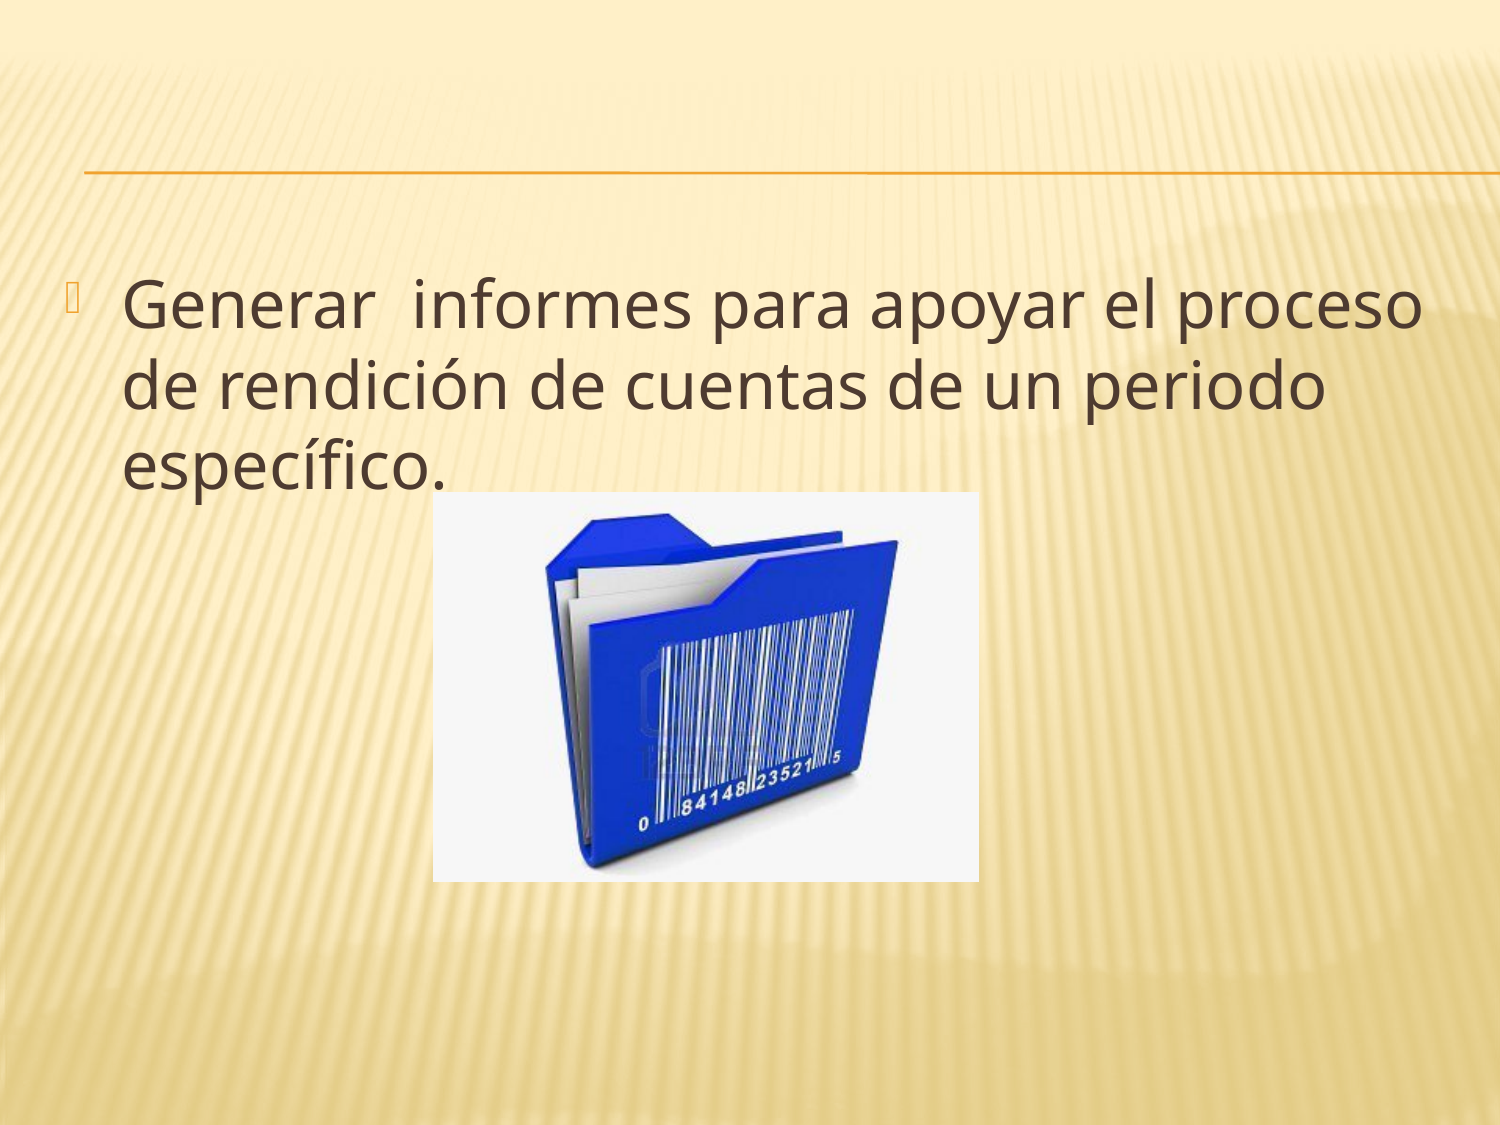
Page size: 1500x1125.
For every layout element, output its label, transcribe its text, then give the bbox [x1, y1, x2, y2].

list Generar informes para apoyar el proceso de rendición de cuentas de un periodo específico. [50, 254, 1475, 998]
picture [433, 491, 980, 882]
